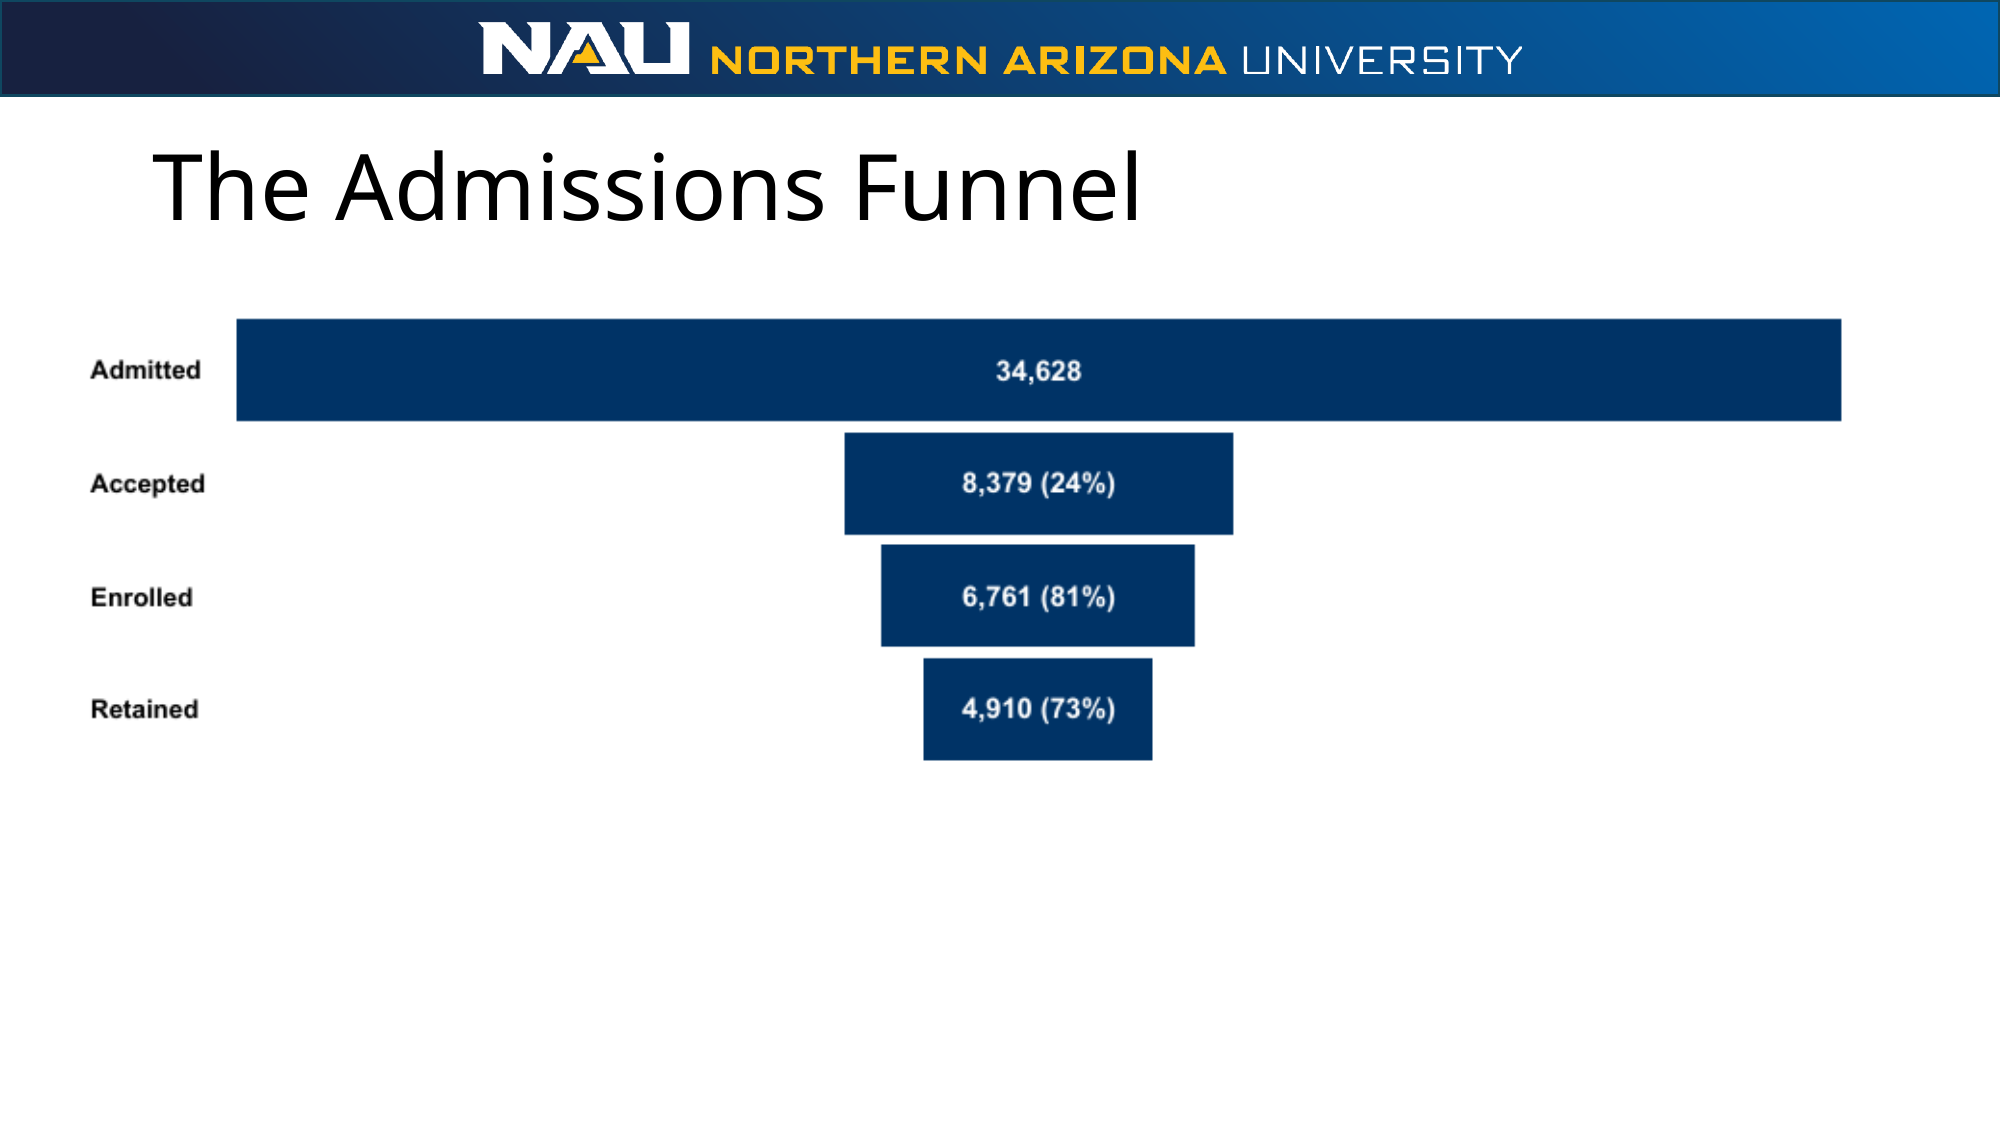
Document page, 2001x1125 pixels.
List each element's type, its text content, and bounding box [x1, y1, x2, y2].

text_box [0, 0, 2000, 97]
picture [59, 277, 1864, 785]
picture [477, 21, 1523, 74]
title The Admissions Funnel [137, 97, 1863, 277]
